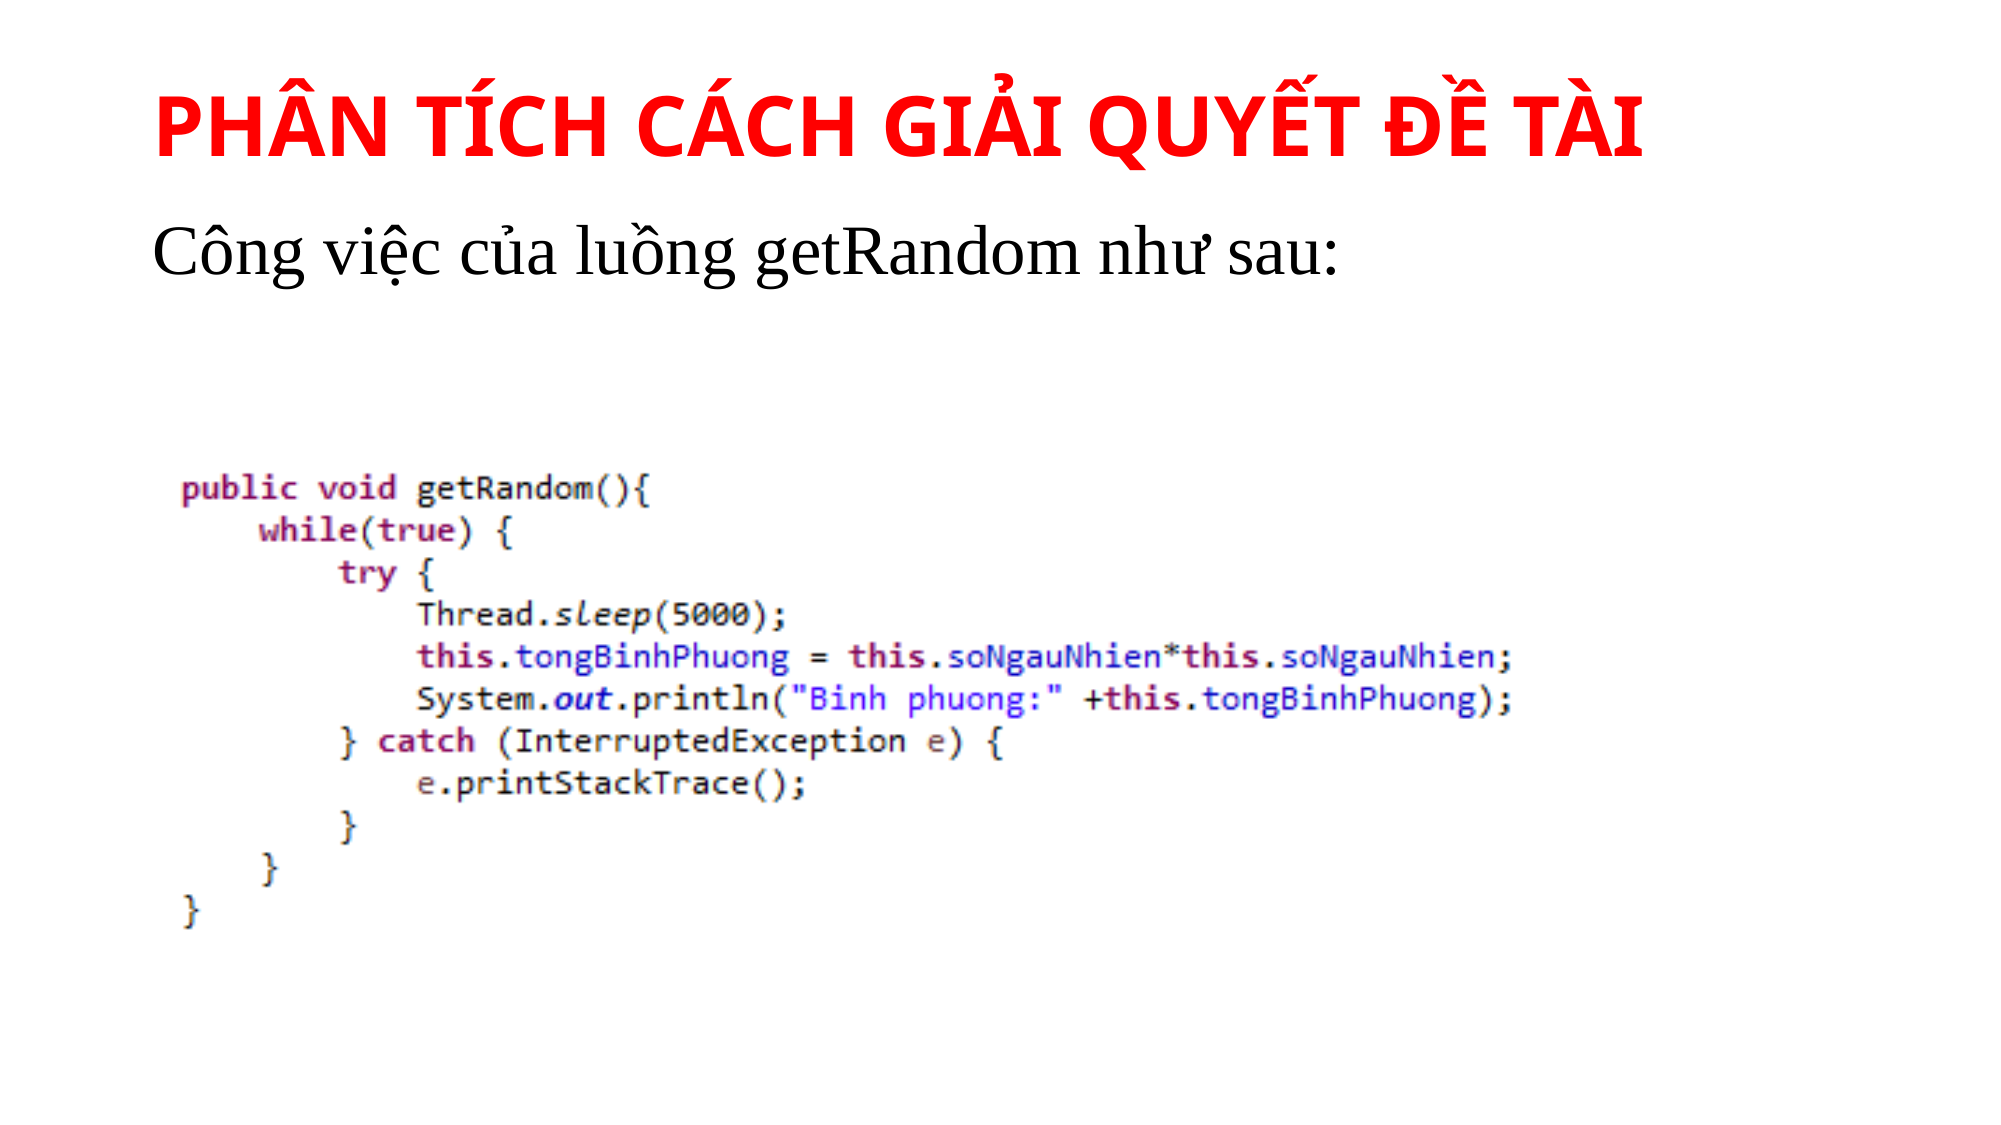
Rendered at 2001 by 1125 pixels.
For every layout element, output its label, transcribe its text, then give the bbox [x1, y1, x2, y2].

list Công việc của luồng getRandom như sau: [137, 207, 1863, 319]
title PHÂN TÍCH CÁCH GIẢI QUYẾT ĐỀ TÀI [137, 52, 1863, 207]
picture [137, 469, 1931, 938]
